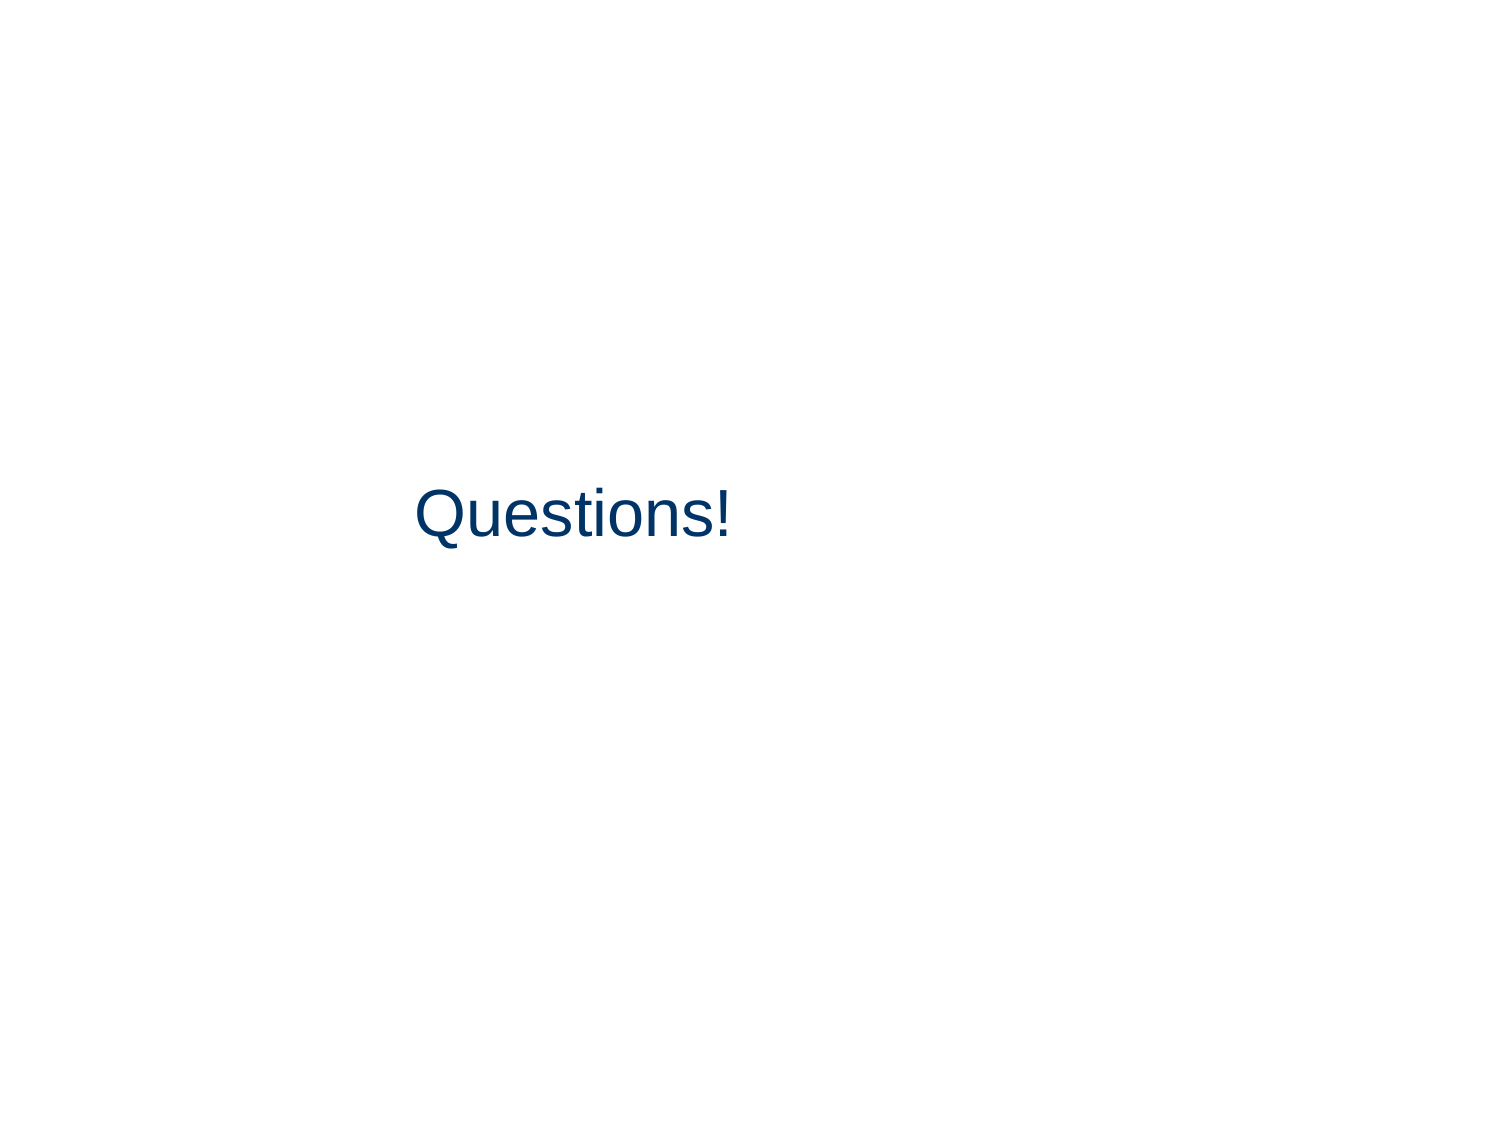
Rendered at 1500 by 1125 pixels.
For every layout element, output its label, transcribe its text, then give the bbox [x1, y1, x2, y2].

text_box Questions! [399, 462, 1113, 640]
